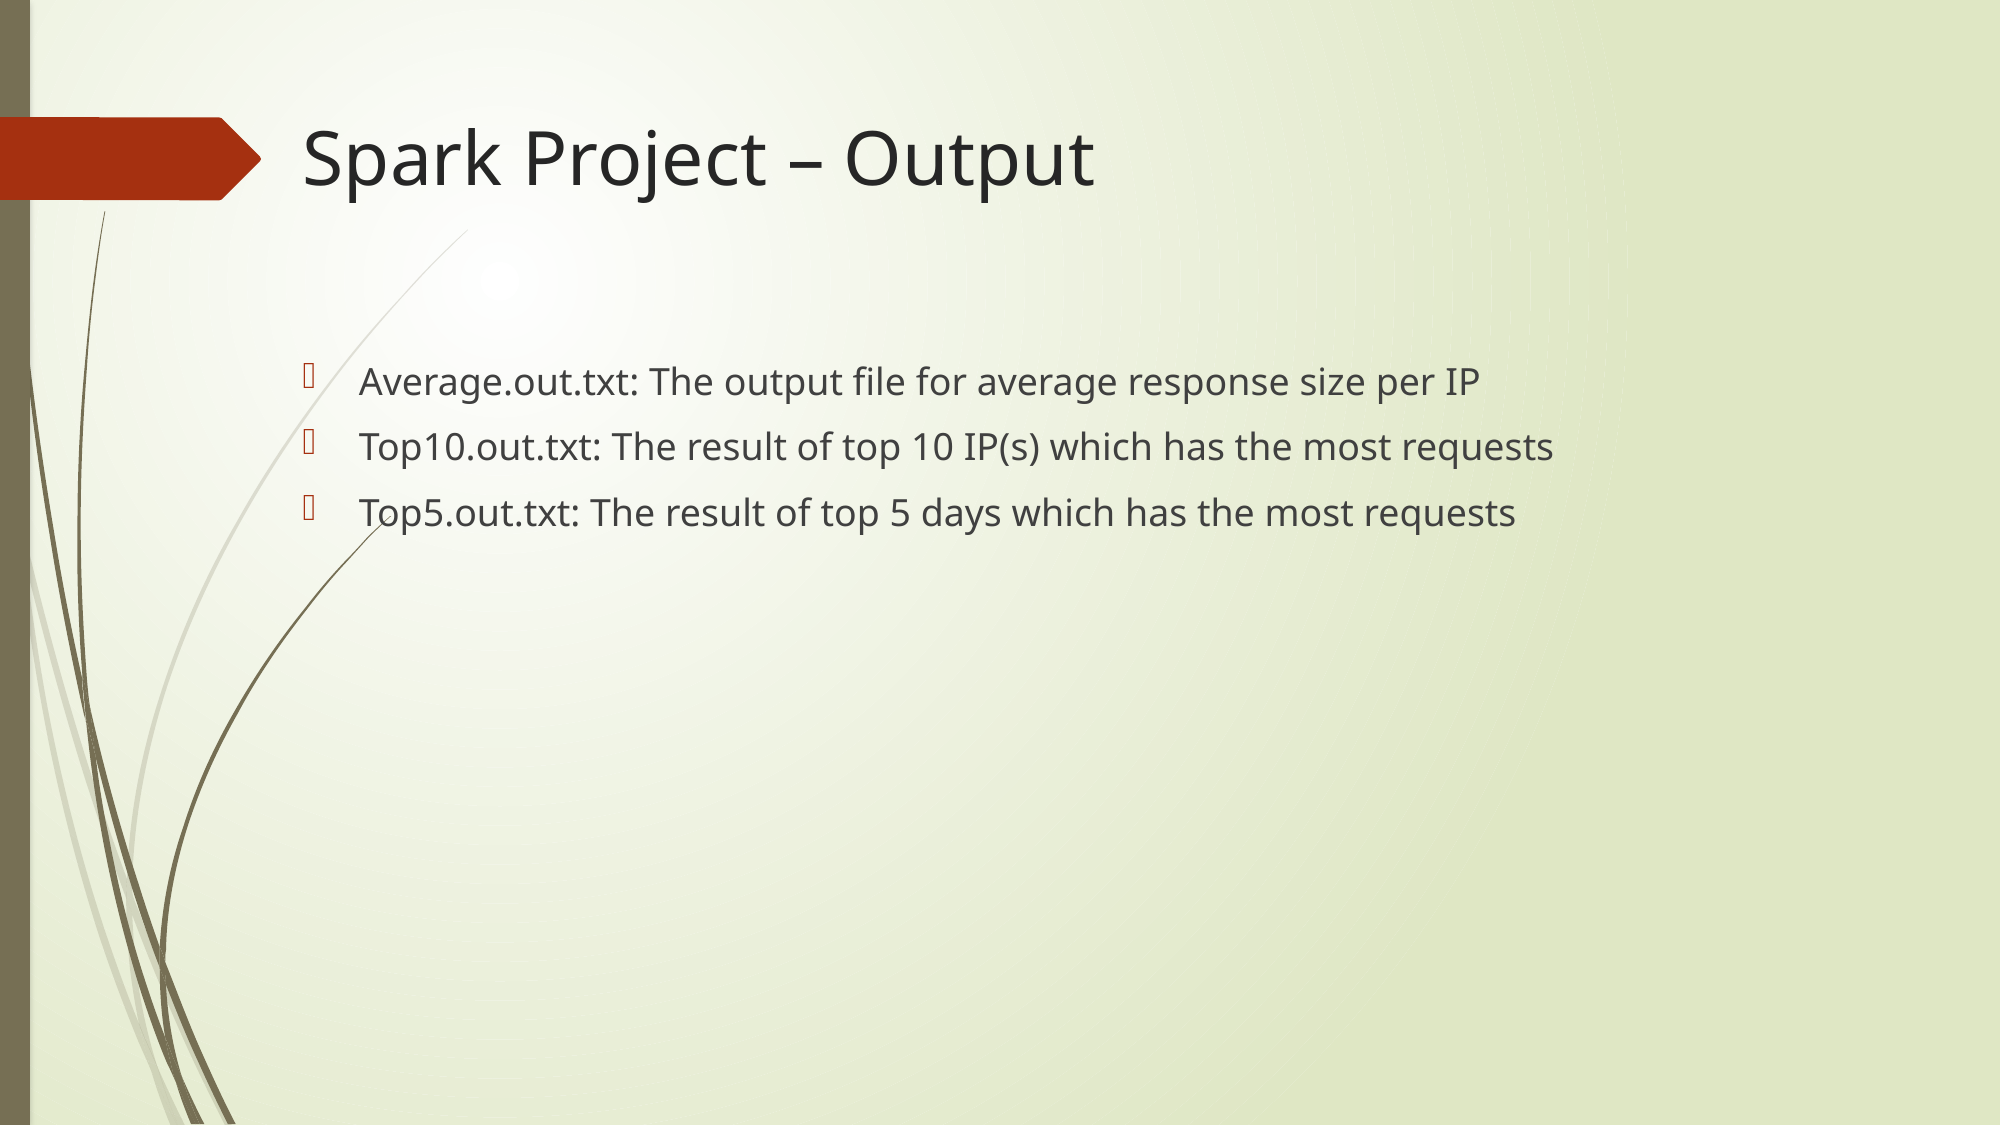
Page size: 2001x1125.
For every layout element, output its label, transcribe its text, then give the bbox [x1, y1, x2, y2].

list Average.out.txt: The output file for average response size per IP Top10.out.txt: The result of top 10 IP(s) which has the most requests Top5.out.txt: The result of top 5 days which has the most requests [287, 350, 1888, 970]
title Spark Project – Output [287, 102, 1888, 233]
